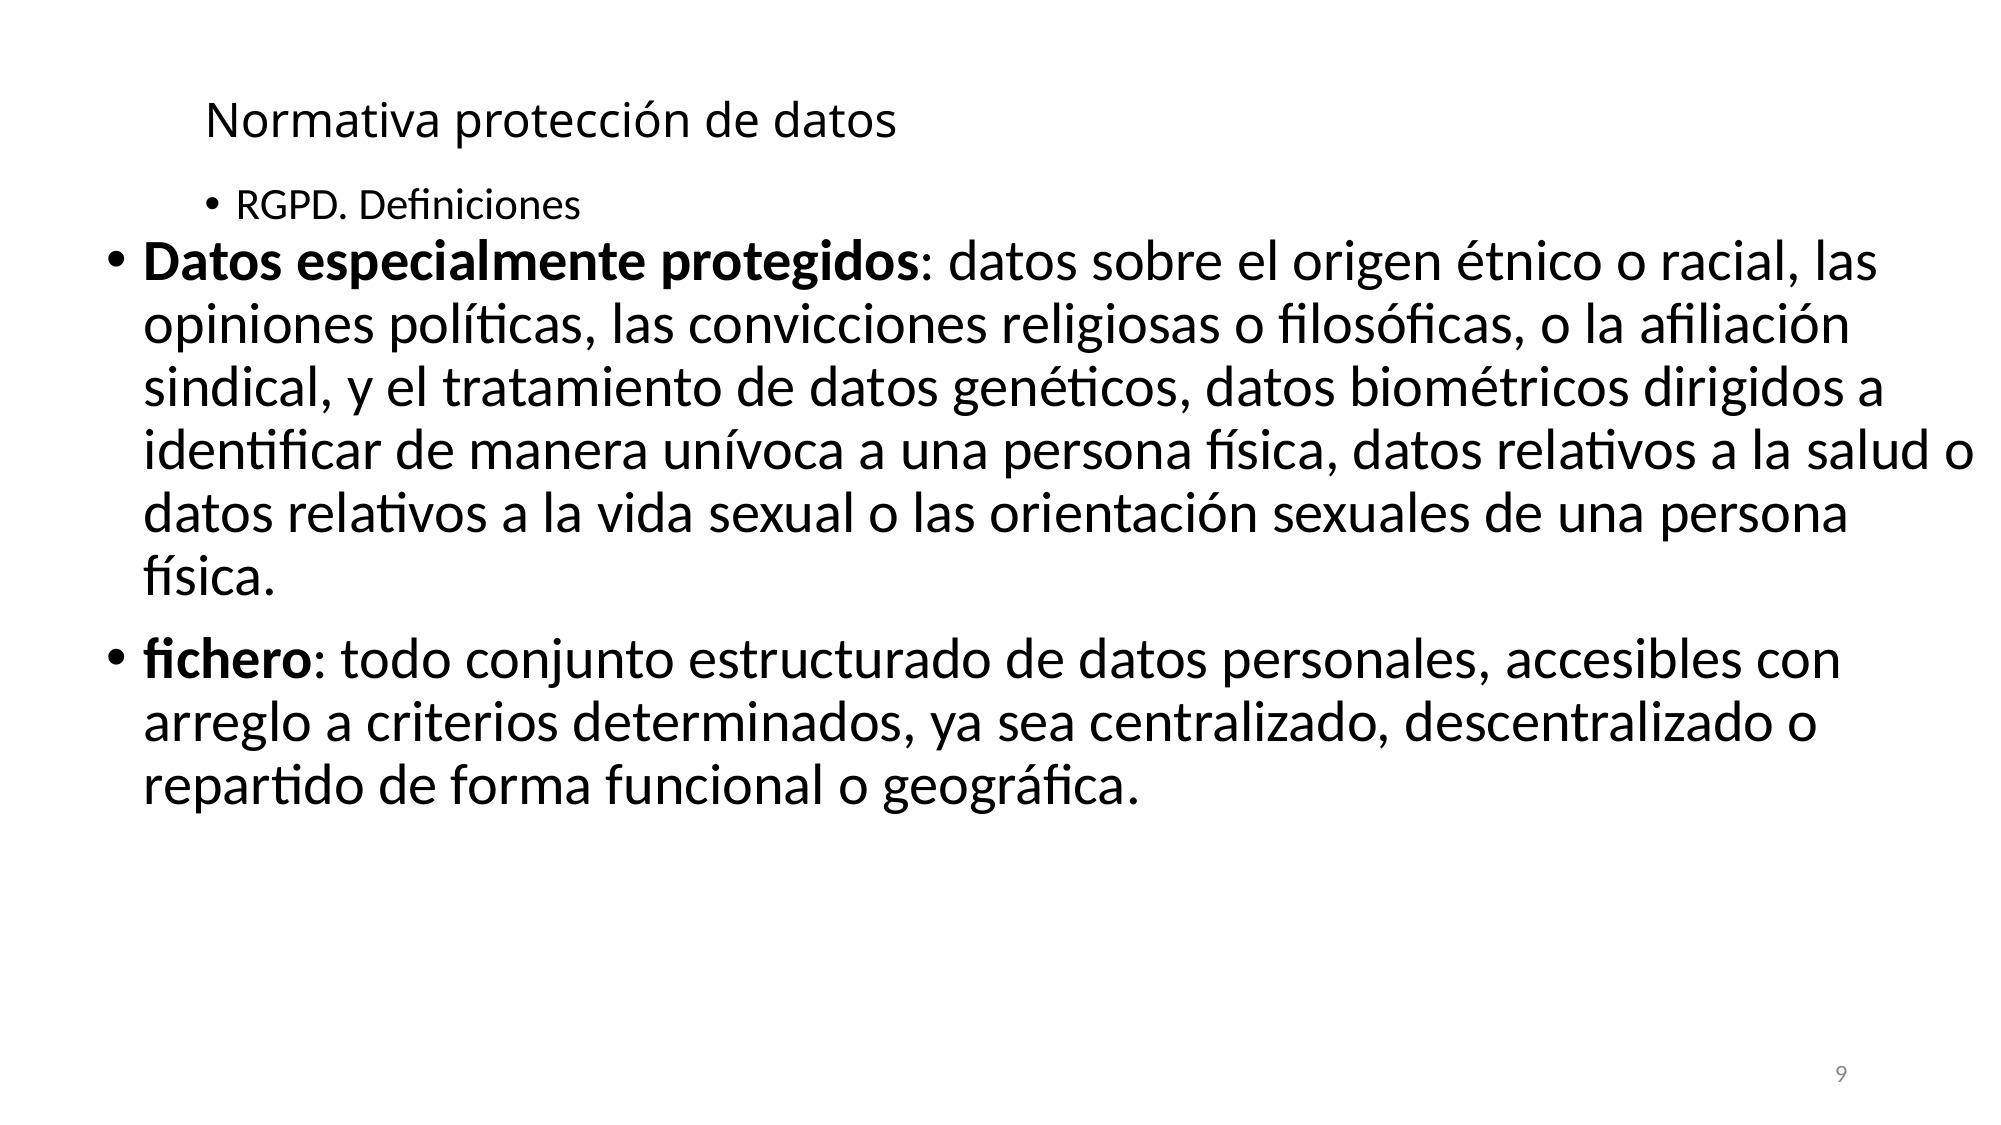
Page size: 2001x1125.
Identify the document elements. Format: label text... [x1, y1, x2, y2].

slide_number 9 [1412, 1042, 1863, 1103]
list Datos especialmente protegidos: datos sobre el origen étnico o racial, las opiniones políticas, las convicciones religiosas o filosóficas, o la afiliación sindical, y el tratamiento de datos genéticos, datos biométricos dirigidos a identificar de manera unívoca a una persona física, datos relativos a la salud o datos relativos a la vida sexual o las orientación sexuales de una persona física. fichero: todo conjunto estructurado de datos personales, accesibles con arreglo a criterios determinados, ya sea centralizado, descentralizado o repartido de forma funcional o geográfica. [91, 222, 2000, 1024]
subtitle RGPD. Definiciones [189, 173, 2000, 222]
title Normativa protección de datos [189, 88, 2000, 156]
